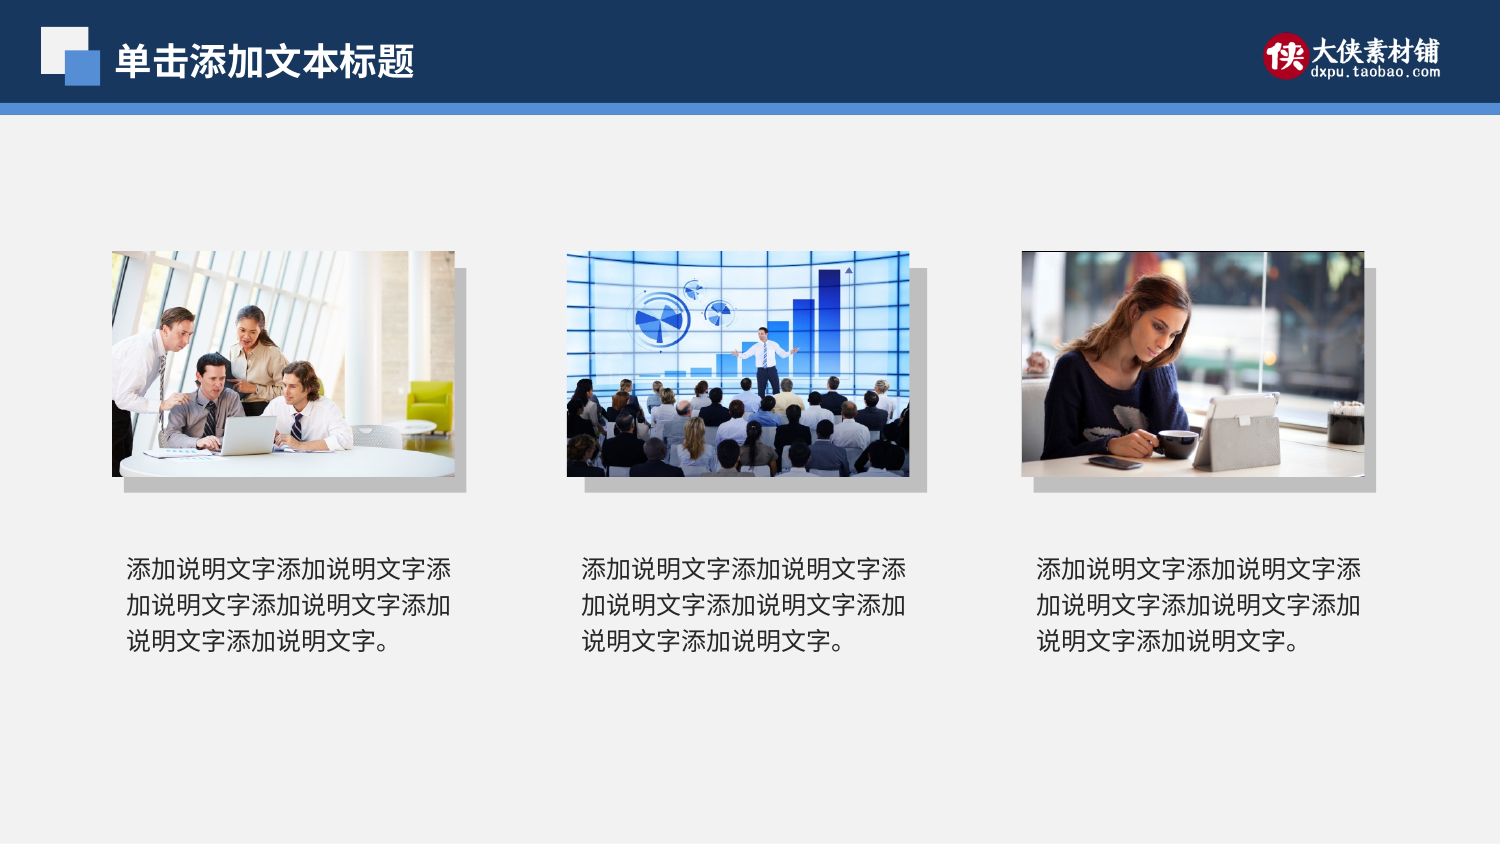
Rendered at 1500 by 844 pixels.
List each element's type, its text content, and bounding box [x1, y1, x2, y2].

text_box 单击添加文本标题 [100, 30, 479, 91]
text_box [0, 101, 1500, 117]
text_box [1031, 266, 1378, 495]
text_box [583, 266, 929, 495]
text_box 添加说明文字添加说明文字添加说明文字添加说明文字添加说明文字添加说明文字。 [1021, 539, 1388, 690]
text_box [565, 250, 912, 478]
text_box [39, 25, 91, 76]
text_box [1020, 250, 1366, 478]
text_box [110, 250, 457, 478]
picture [1254, 25, 1450, 83]
text_box 添加说明文字添加说明文字添加说明文字添加说明文字添加说明文字添加说明文字。 [566, 539, 934, 690]
text_box [63, 48, 102, 88]
text_box [122, 266, 469, 495]
text_box 添加说明文字添加说明文字添加说明文字添加说明文字添加说明文字添加说明文字。 [111, 539, 479, 690]
text_box [0, 0, 1500, 101]
